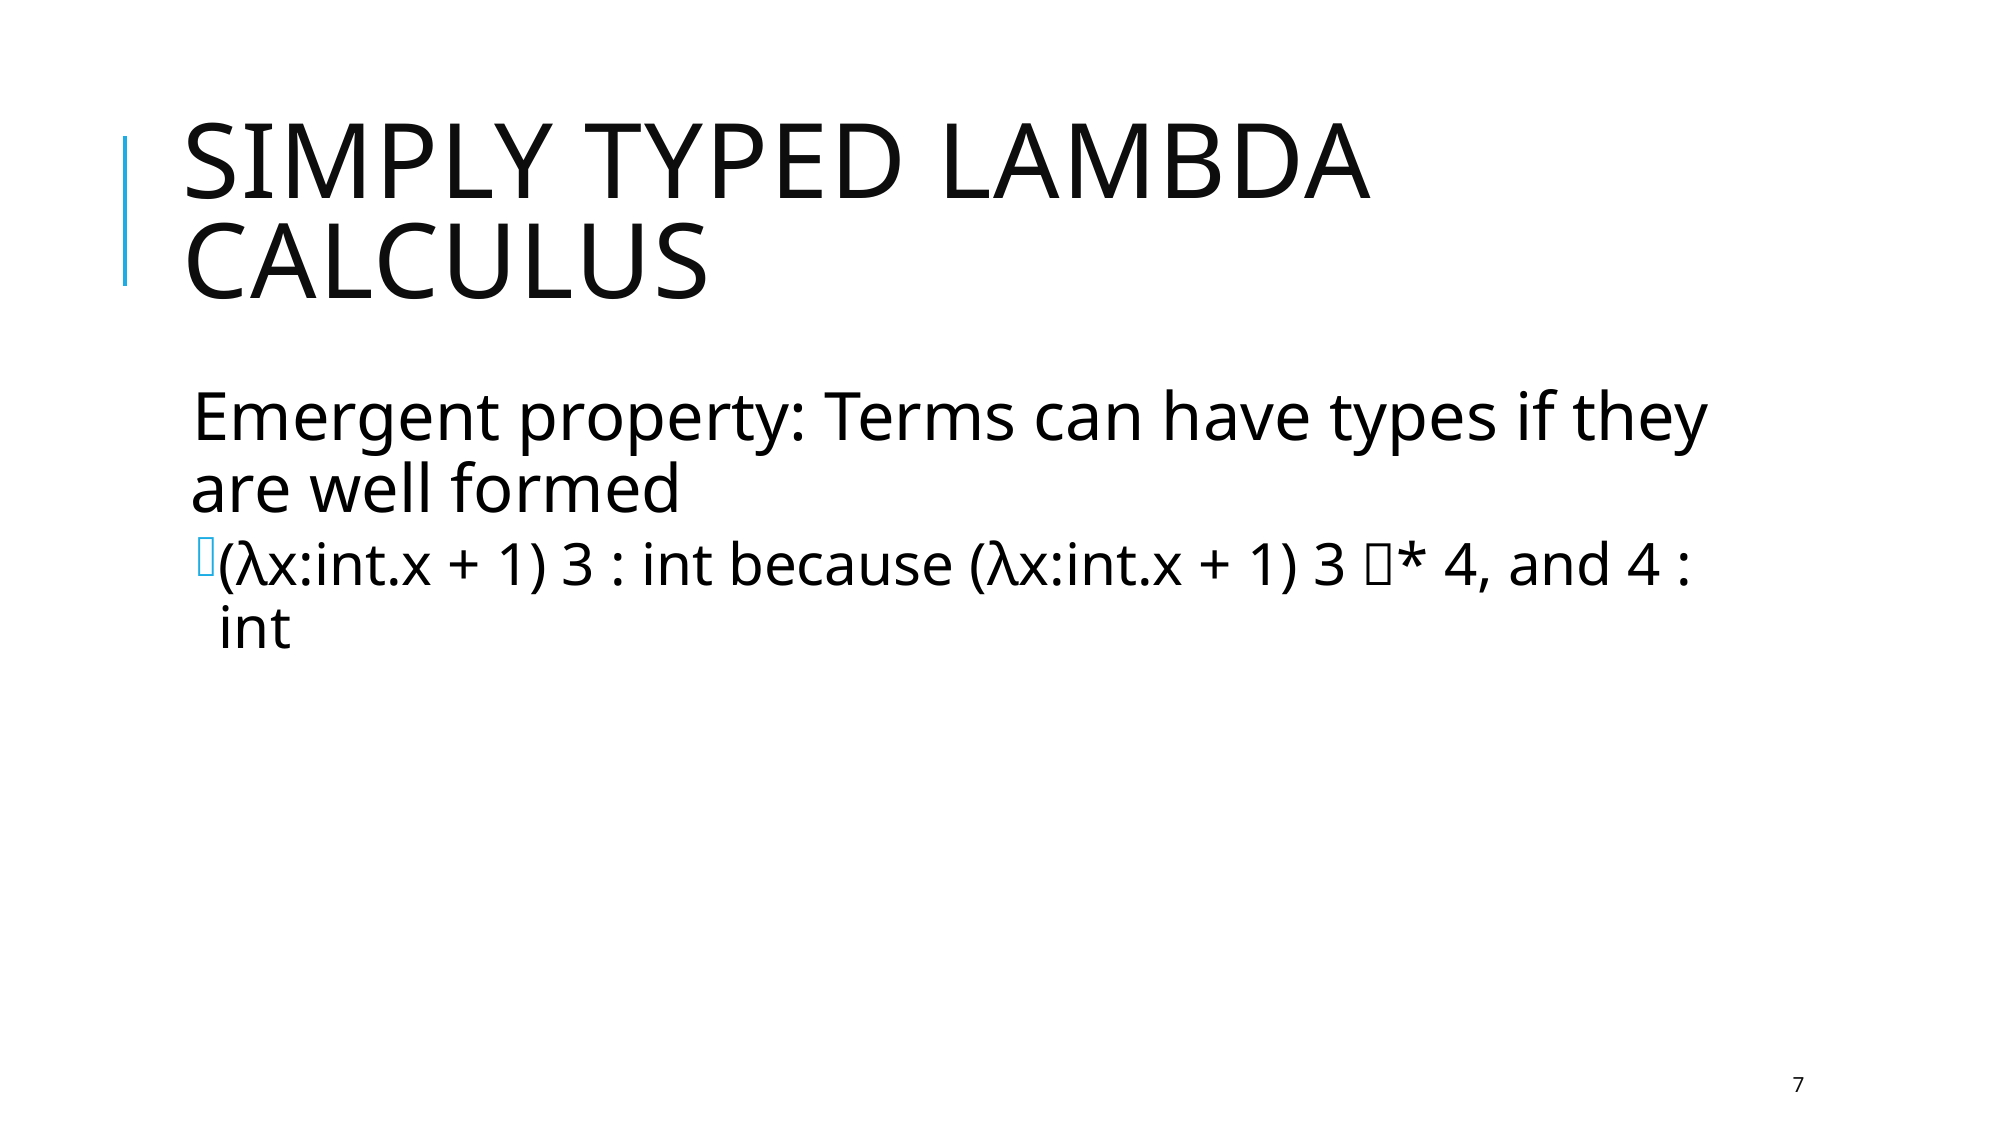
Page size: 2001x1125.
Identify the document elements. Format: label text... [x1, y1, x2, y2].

slide_number 7 [1777, 1061, 1938, 1107]
title Simply Typed Lambda Calculus [168, 96, 1763, 342]
list Emergent property: Terms can have types if they are well formed (λx:int.x + 1) 3 : int because (λx:int.x + 1) 3 * 4, and 4 : int [168, 375, 1763, 1035]
